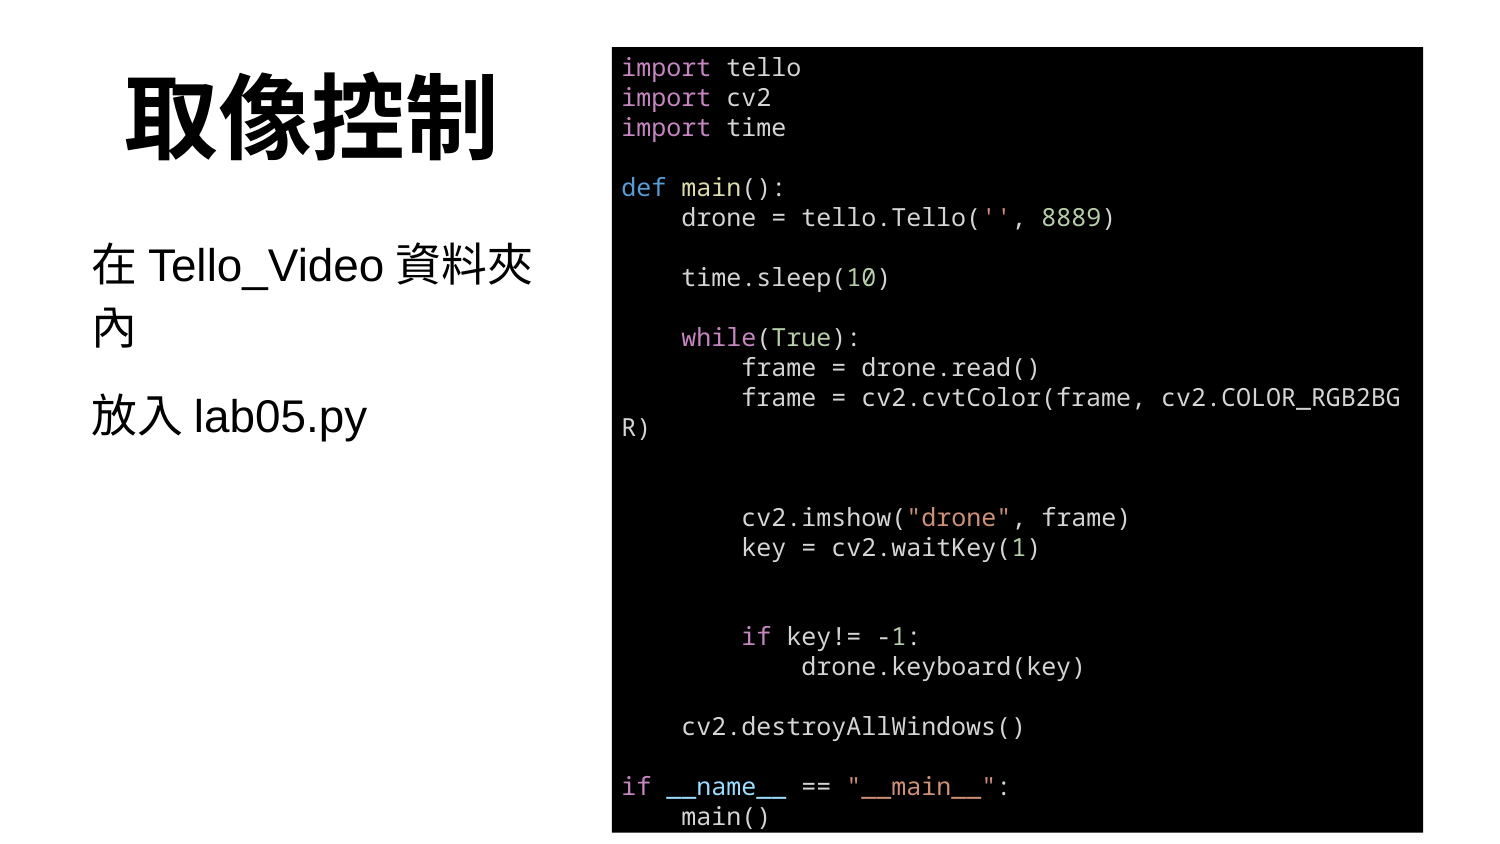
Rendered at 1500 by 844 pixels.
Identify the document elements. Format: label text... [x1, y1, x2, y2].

text_box import tello import cv2 import time def main(): drone = tello.Tello('', 8889) time.sleep(10) while(True): frame = drone.read() frame = cv2.cvtColor(frame, cv2.COLOR_RGB2BGR) cv2.imshow("drone", frame) key = cv2.waitKey(1) if key!= -1: drone.keyboard(key) cv2.destroyAllWindows() if __name__ == "__main__": main() [611, 47, 1424, 833]
list 在Tello_Video資料夾內 放入lab05.py [91, 227, 568, 703]
title 取像控制 [124, 58, 611, 200]
